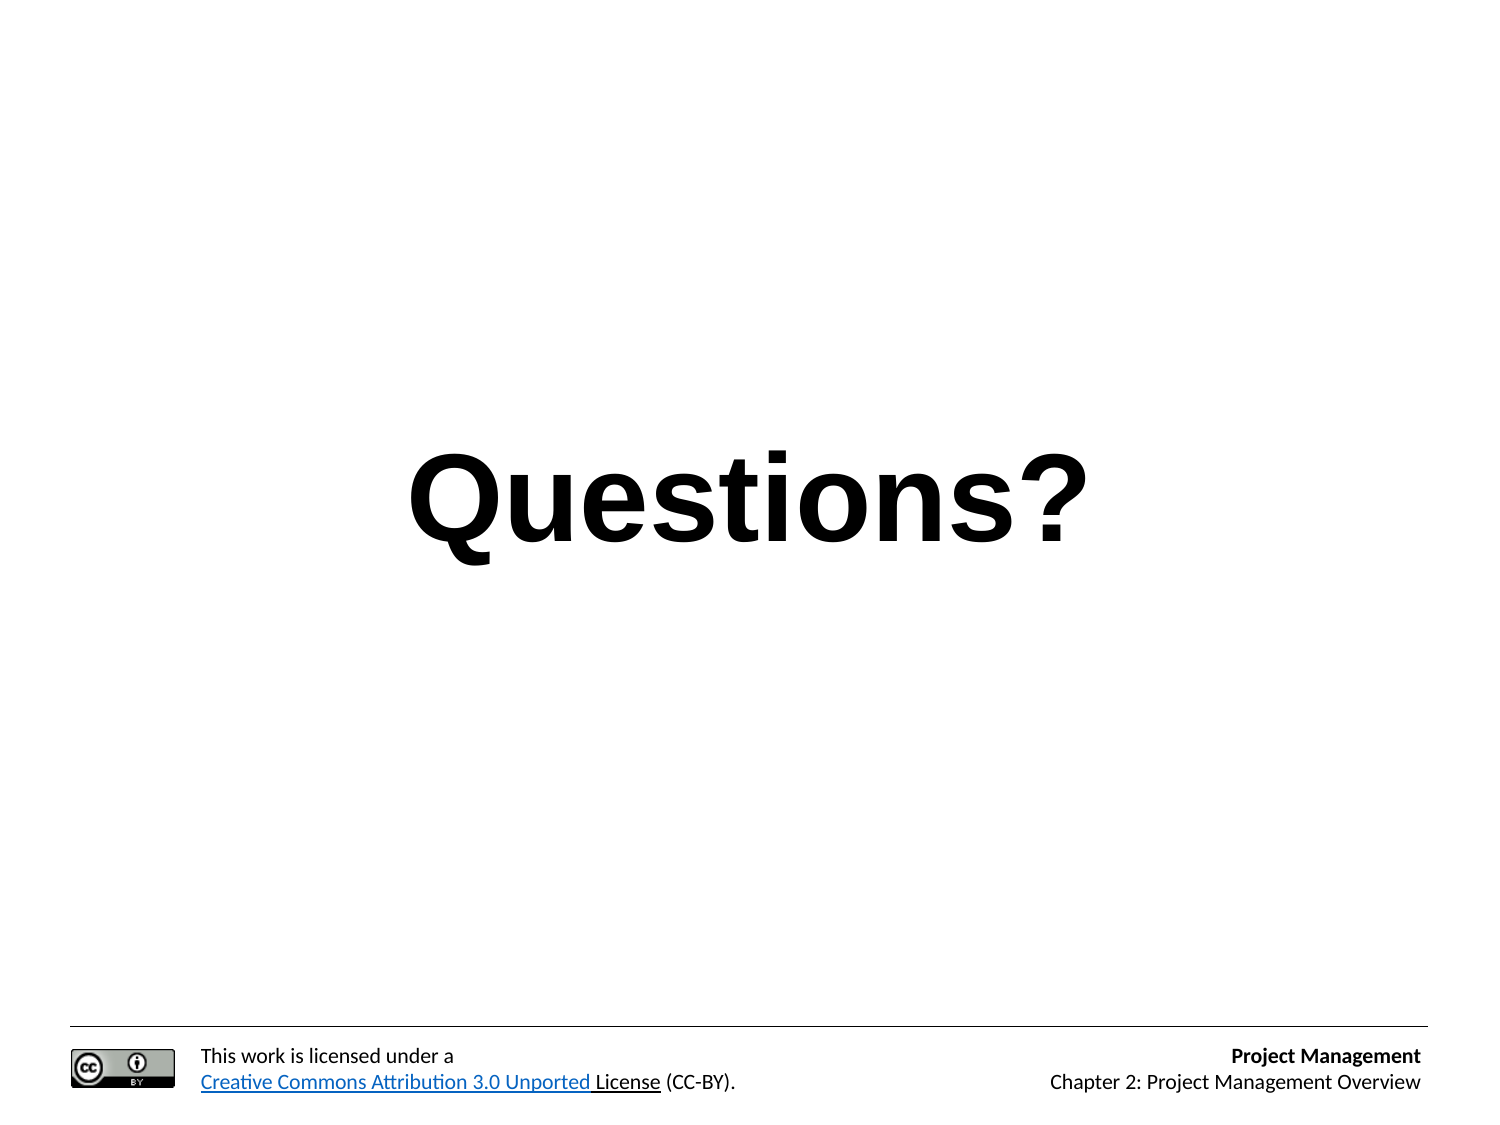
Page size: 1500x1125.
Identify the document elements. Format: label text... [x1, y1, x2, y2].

title Questions? [112, 184, 1388, 576]
picture [71, 1049, 175, 1088]
